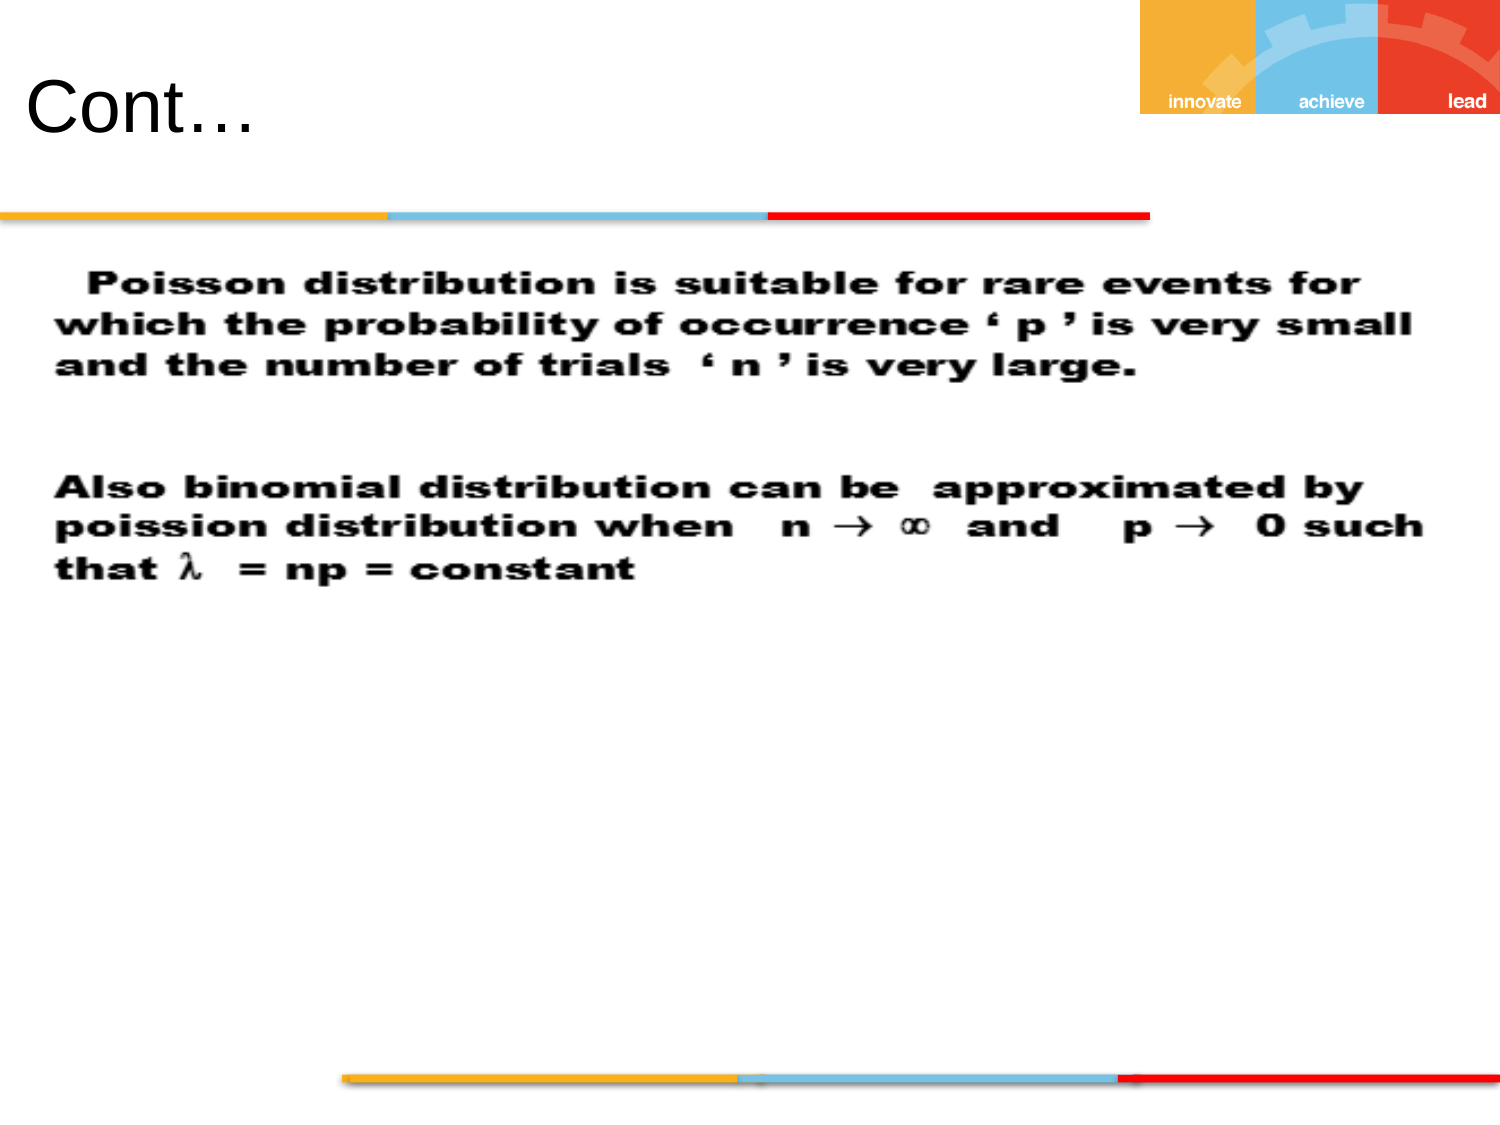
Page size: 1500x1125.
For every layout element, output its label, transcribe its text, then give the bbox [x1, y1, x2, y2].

title Cont… [10, 4, 1125, 200]
picture [25, 238, 1491, 640]
picture [1140, 0, 1500, 114]
